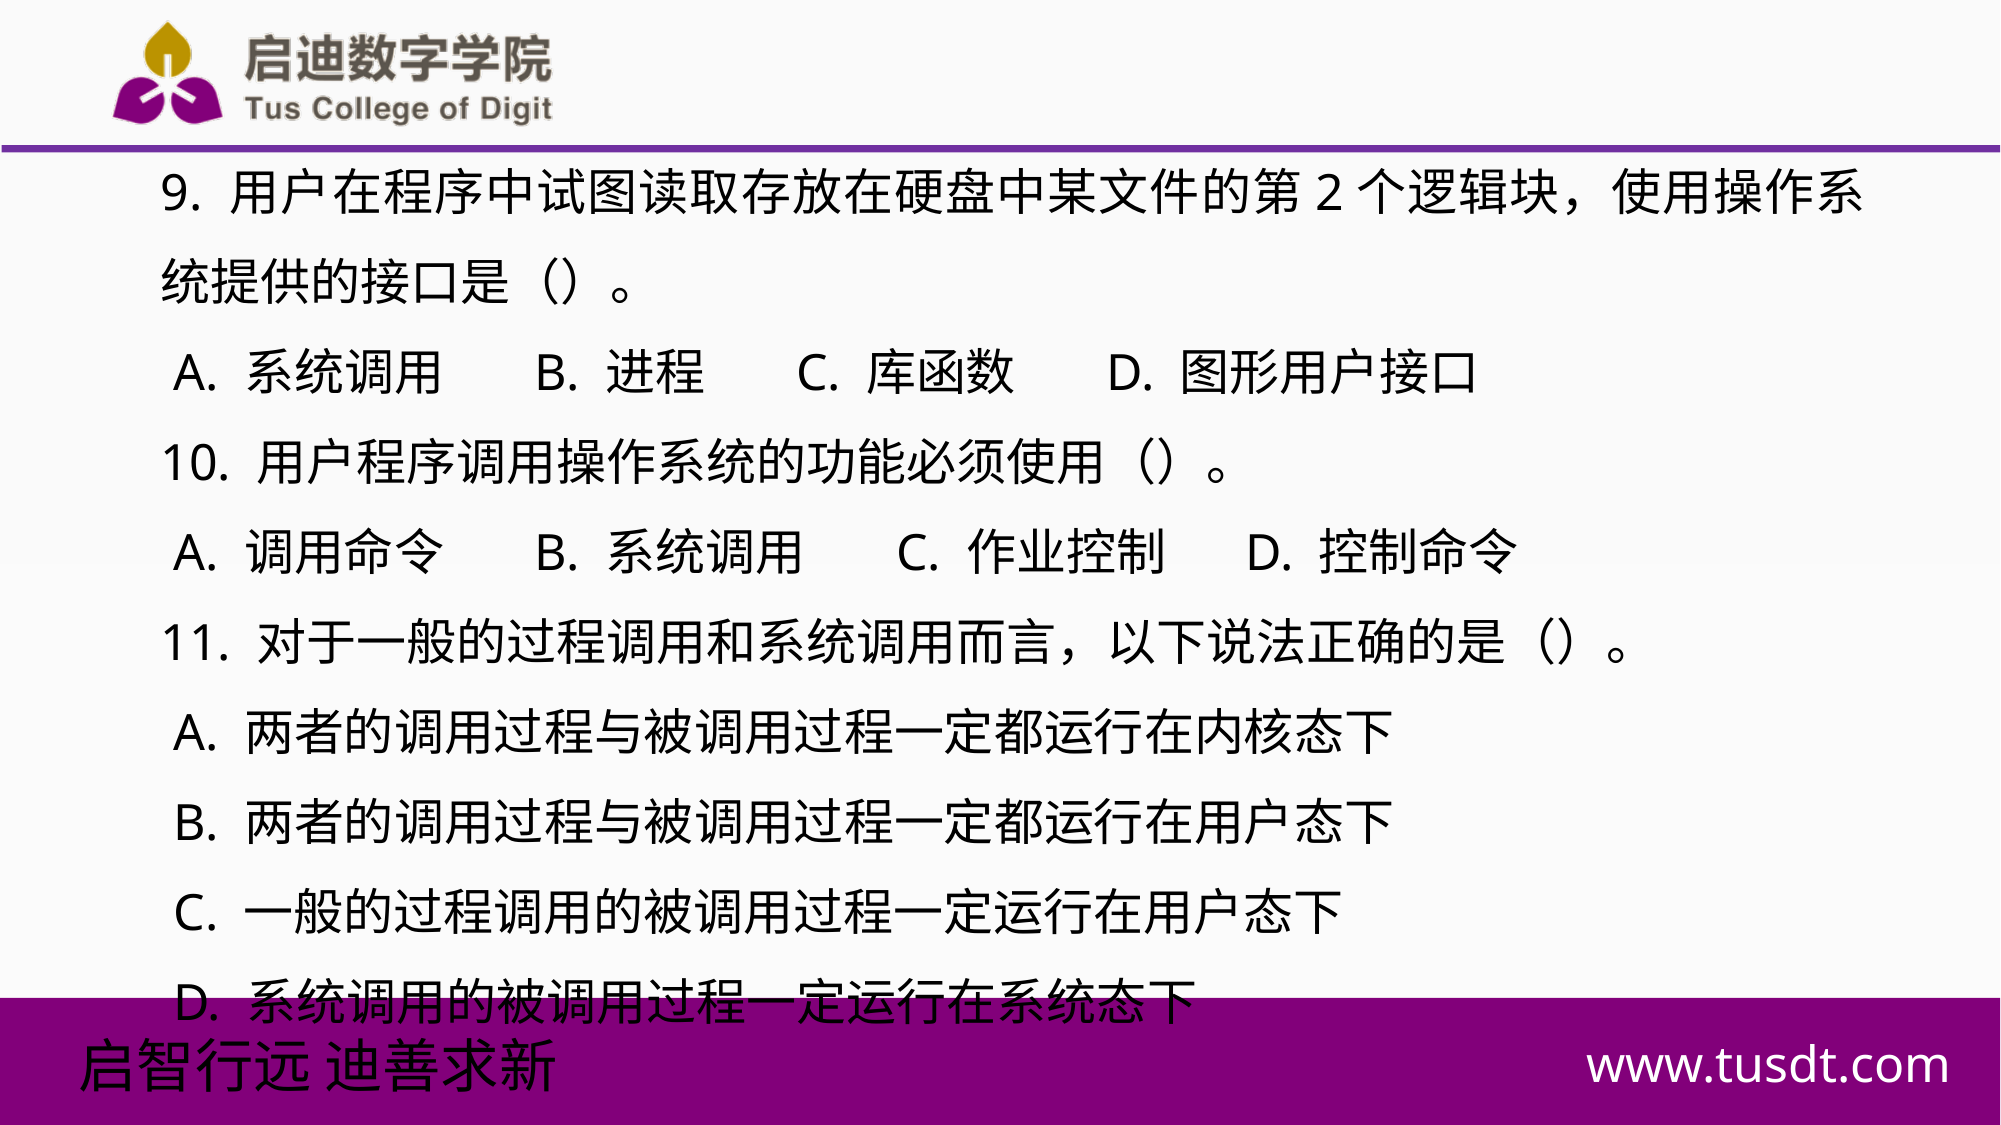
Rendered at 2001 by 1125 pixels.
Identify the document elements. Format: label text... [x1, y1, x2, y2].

text_box 9. 用户在程序中试图读取存放在硬盘中某文件的第2个逻辑块，使用操作系统提供的接口是（）。 A. 系统调用 B. 进程 C. 库函数 D. 图形用户接口 10. 用户程序调用操作系统的功能必须使用（）。 A. 调用命令 B. 系统调用 C. 作业控制 D. 控制命令 11. 对于一般的过程调用和系统调用而言，以下说法正确的是（）。 A. 两者的调用过程与被调用过程一定都运行在内核态下 B. 两者的调用过程与被调用过程一定都运行在用户态下 C. 一般的过程调用的被调用过程一定运行在用户态下 D. 系统调用的被调用过程一定运行在系统态下 [145, 123, 1881, 1038]
picture [106, 11, 562, 134]
